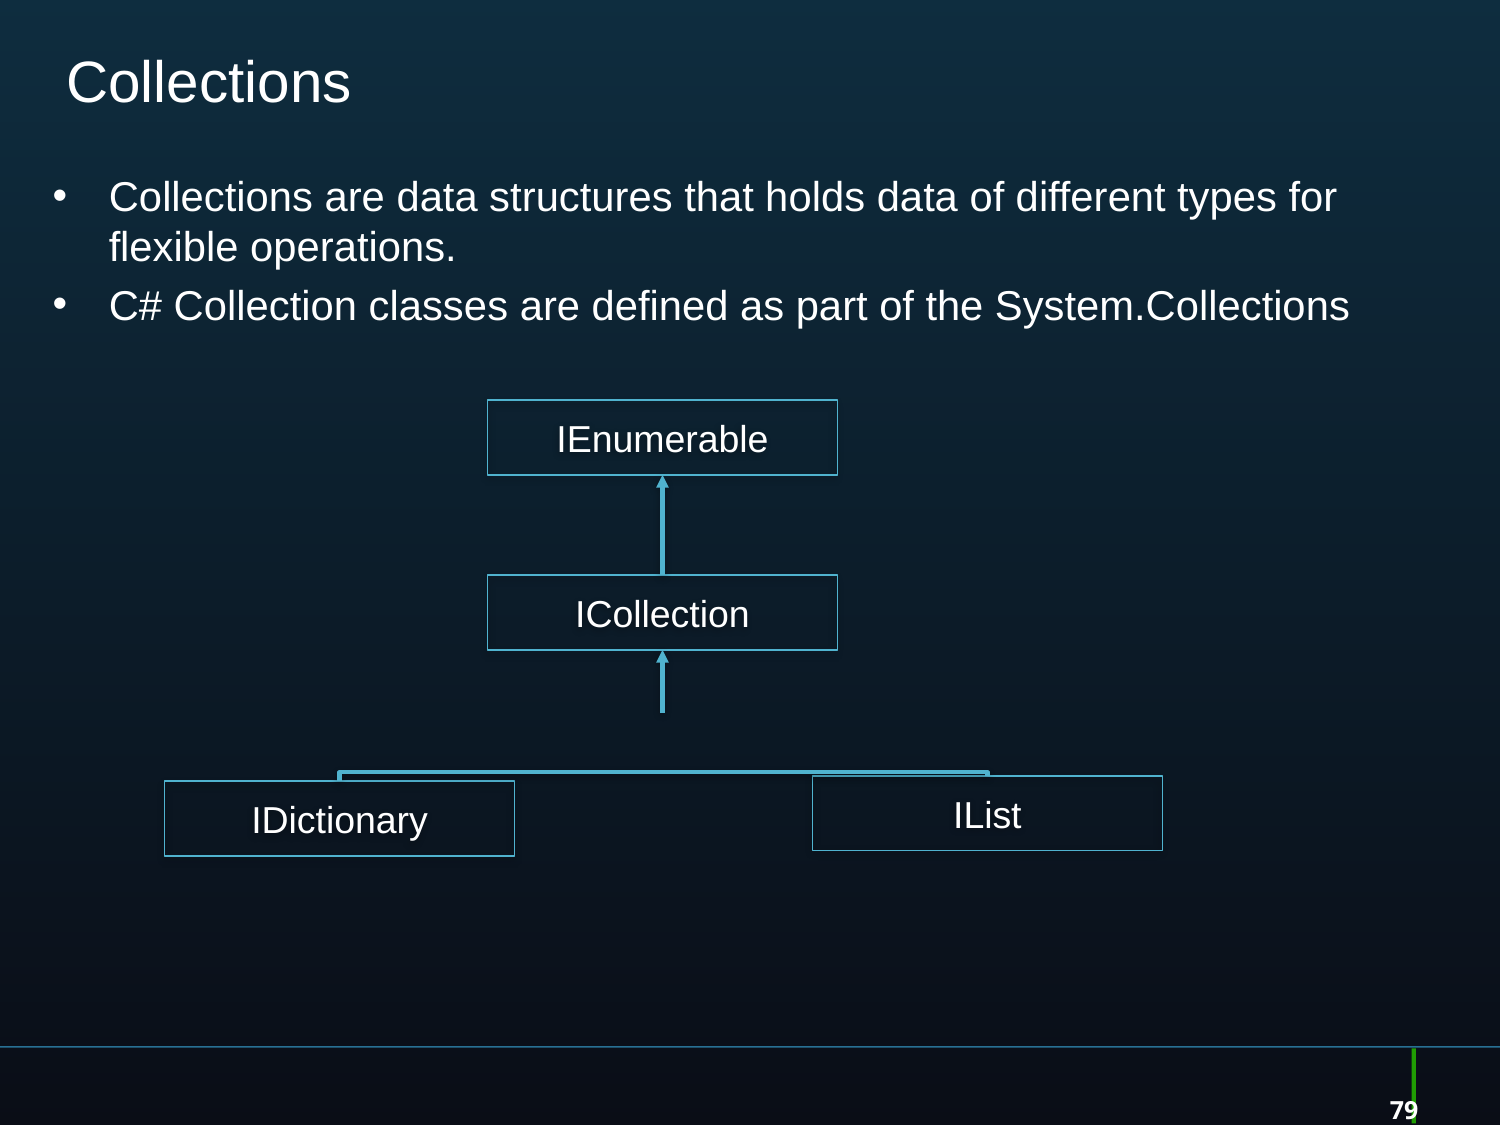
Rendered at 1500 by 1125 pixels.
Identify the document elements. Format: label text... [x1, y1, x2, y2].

list Collections are data structures that holds data of different types for flexible operations. C# Collection classes are defined as part of the System.Collections [37, 162, 1413, 1013]
text_box IEnumerable [487, 399, 838, 476]
text_box ICollection [671, 574, 838, 651]
text_box IDictionary [164, 780, 515, 857]
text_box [660, 454, 667, 1103]
text_box IList [812, 775, 1163, 851]
slide_number 79 [1374, 1087, 1496, 1125]
text_box ICollection [487, 574, 655, 651]
title Collections [51, 37, 1177, 125]
